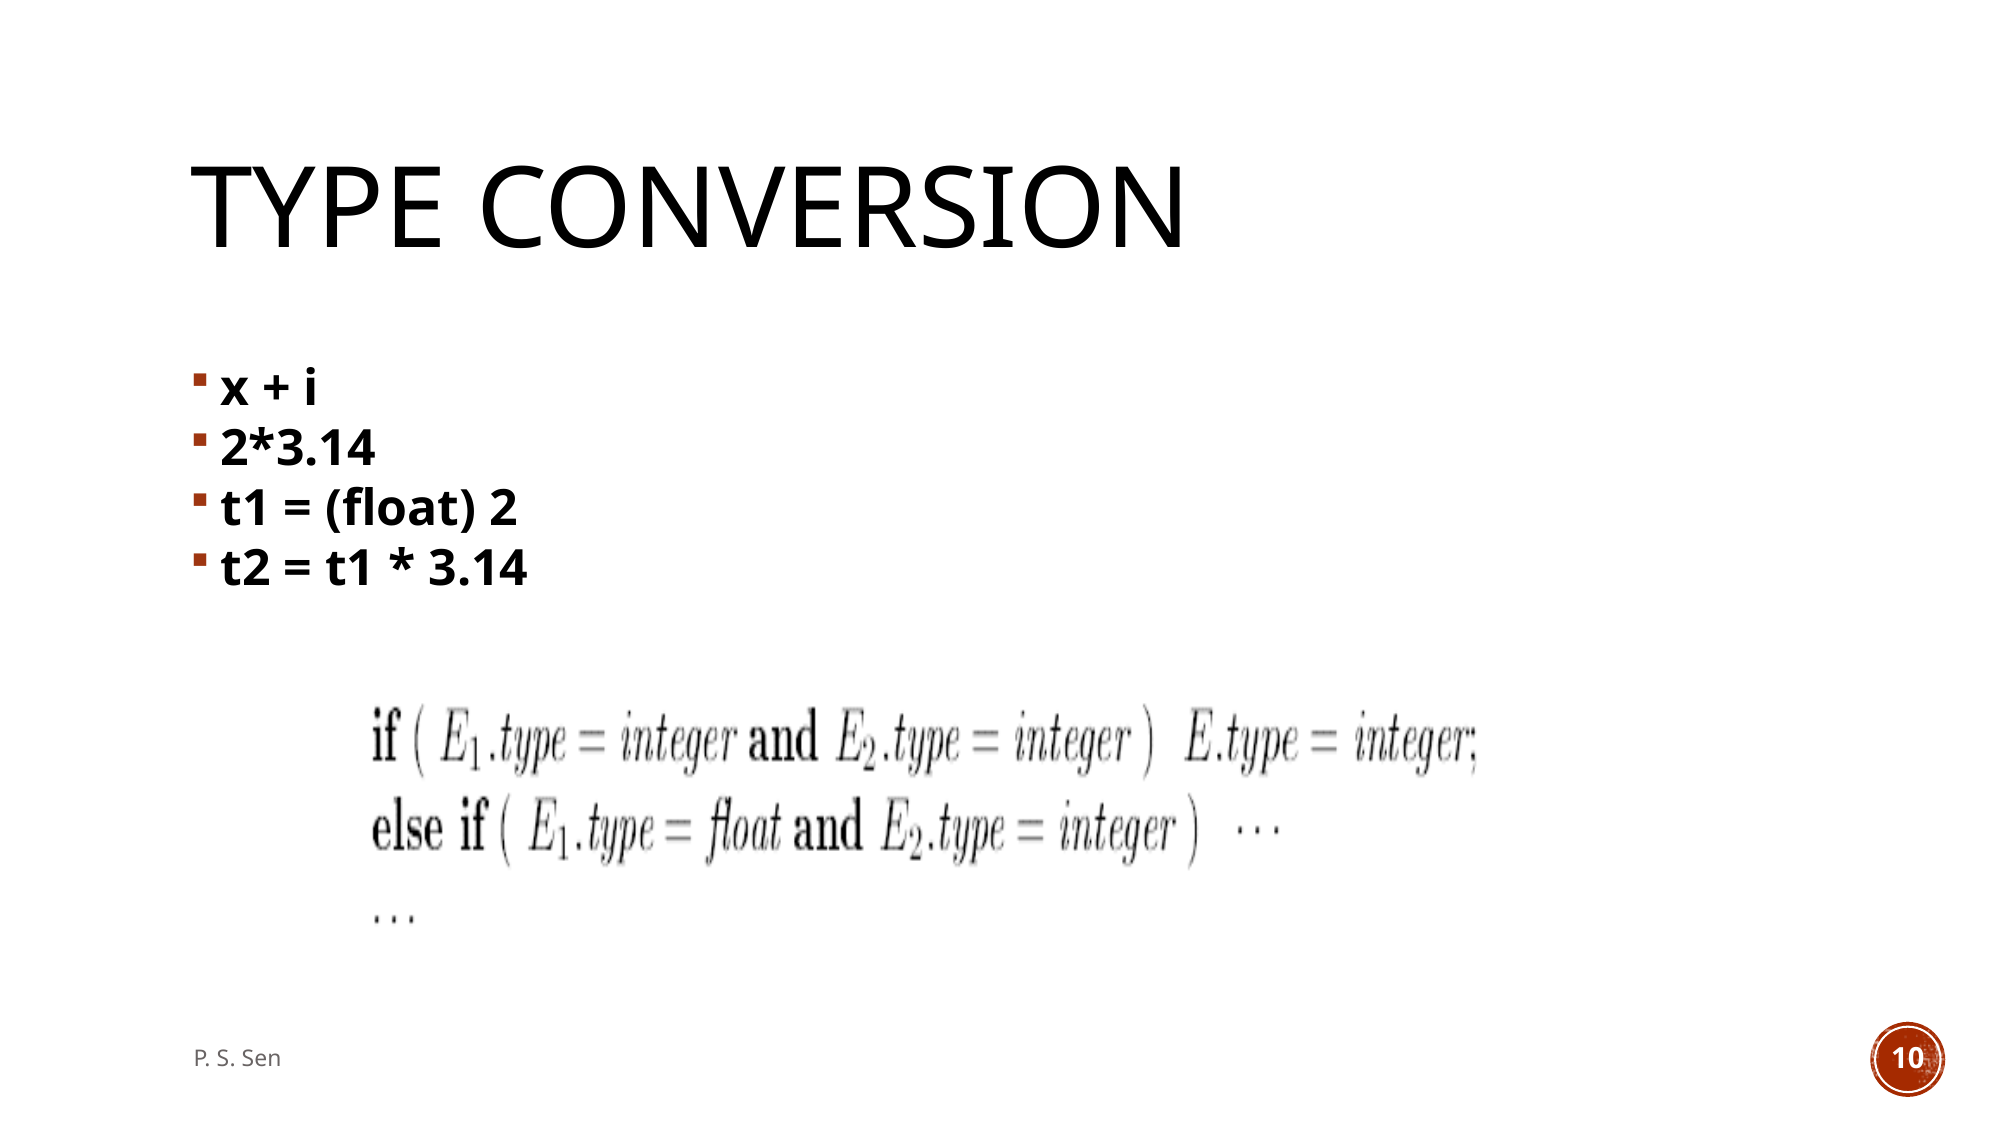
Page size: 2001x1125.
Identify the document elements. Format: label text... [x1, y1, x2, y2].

list x + i 2*3.14 t1 = (float) 2 t2 = t1 * 3.14 [175, 348, 1826, 1013]
picture [313, 626, 1532, 1013]
slide_number 10 [1855, 1028, 1961, 1089]
footer P. S. Sen [178, 1028, 1217, 1089]
title Type Conversion [175, 79, 1826, 344]
